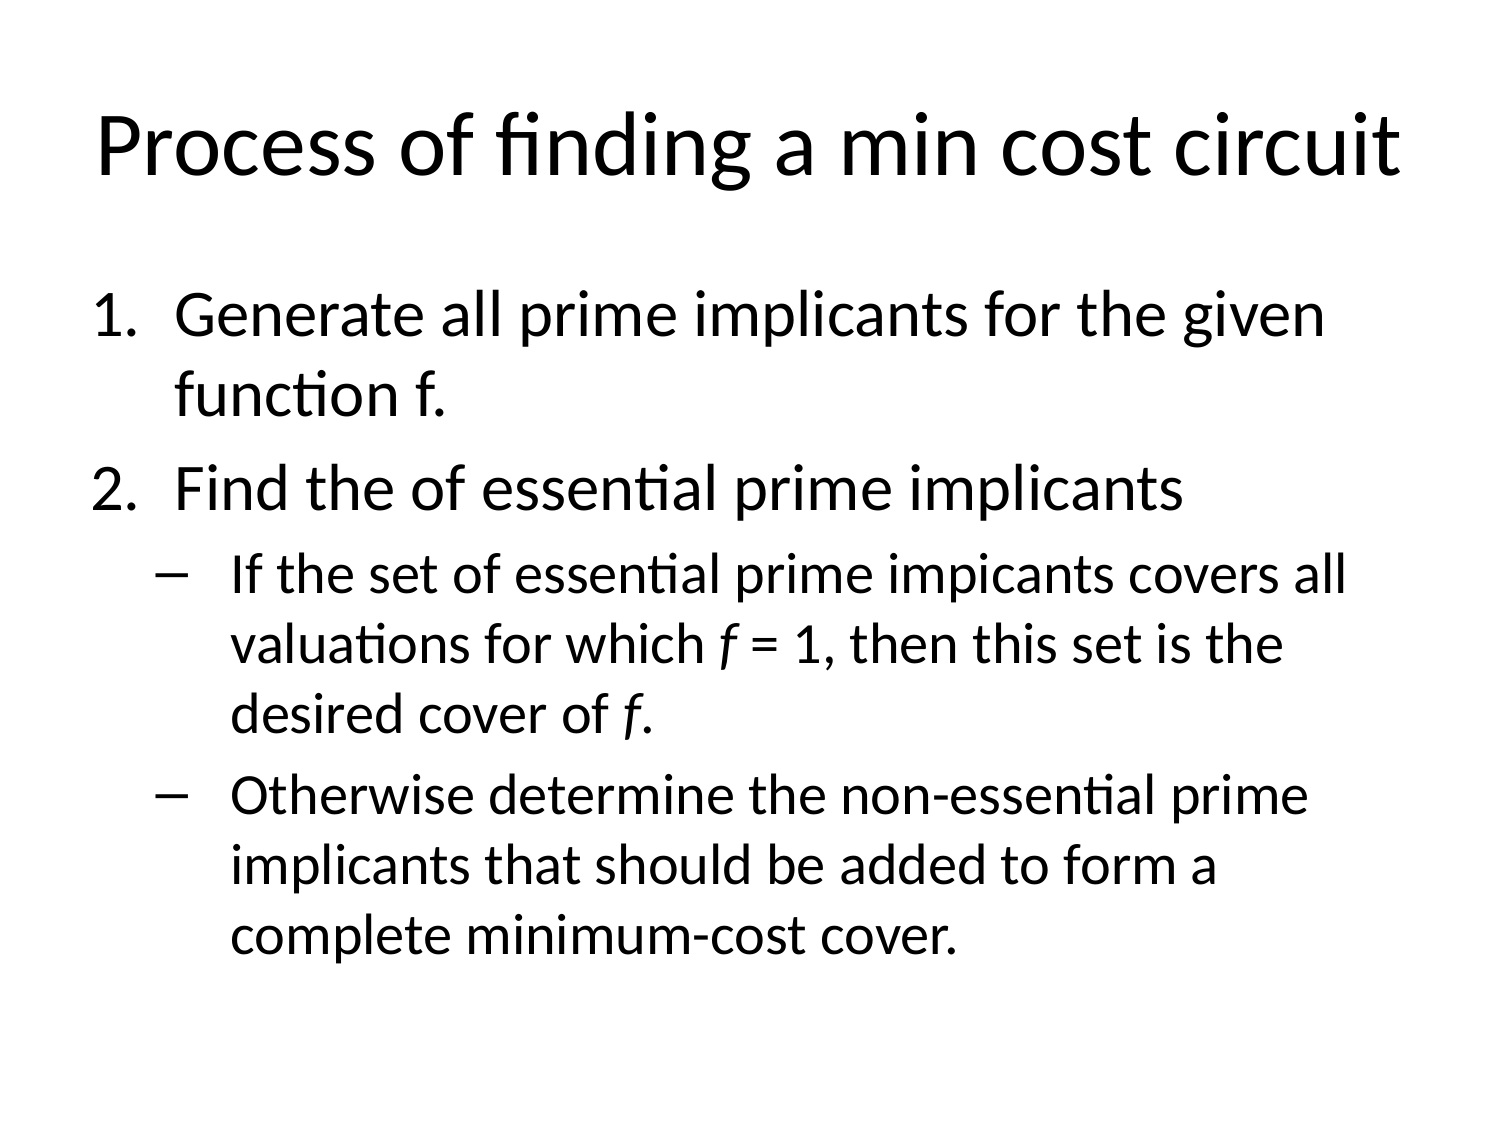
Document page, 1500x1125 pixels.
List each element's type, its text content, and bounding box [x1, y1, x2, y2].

list Generate all prime implicants for the given function f. Find the of essential prime implicants If the set of essential prime impicants covers all valuations for which f = 1, then this set is the desired cover of f. Otherwise determine the non-essential prime implicants that should be added to form a complete minimum-cost cover. [75, 262, 1425, 1005]
title Process of finding a min cost circuit [75, 45, 1425, 233]
